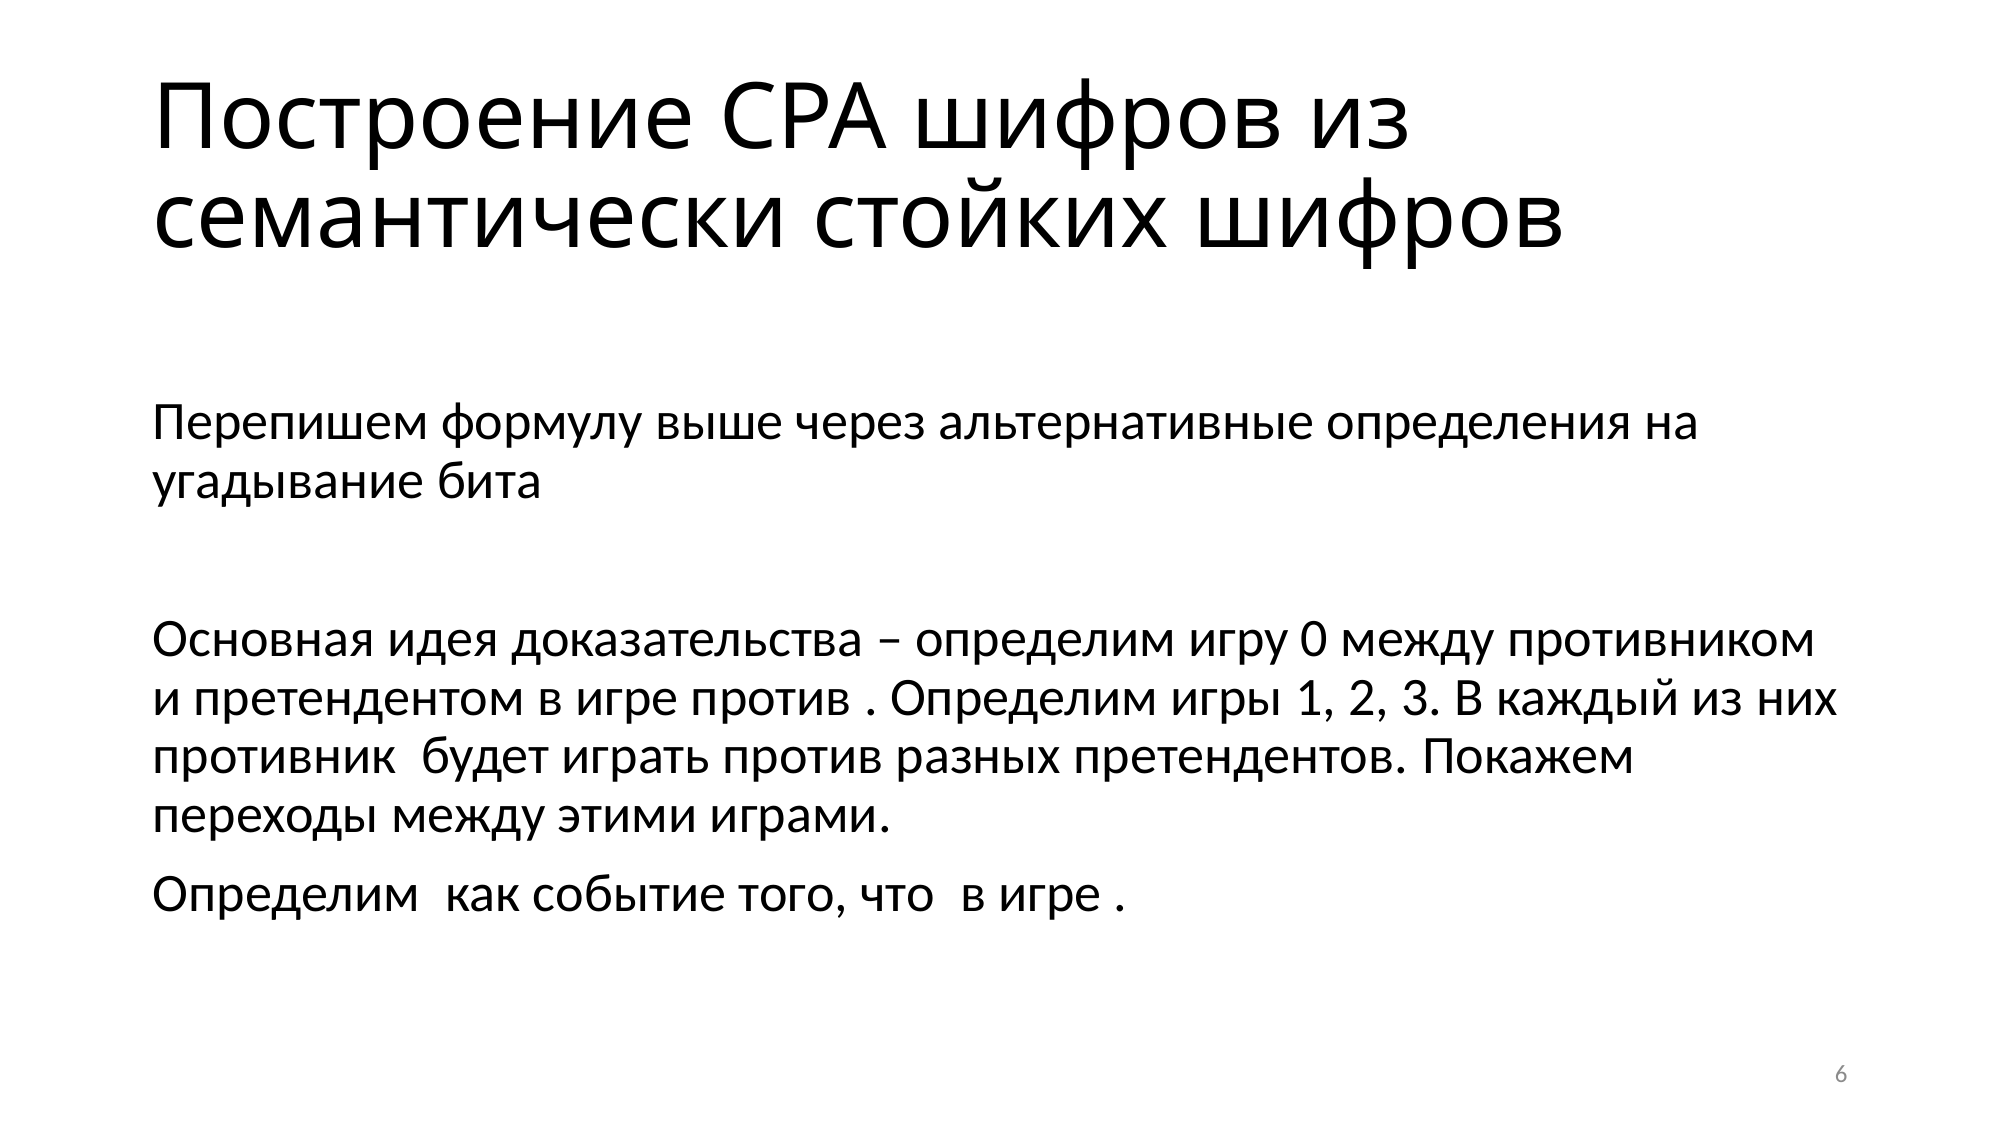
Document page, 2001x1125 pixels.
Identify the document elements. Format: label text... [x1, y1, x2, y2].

title Построение CPA шифров из семантически стойких шифров [137, 59, 1863, 278]
slide_number 6 [1412, 1042, 1863, 1103]
